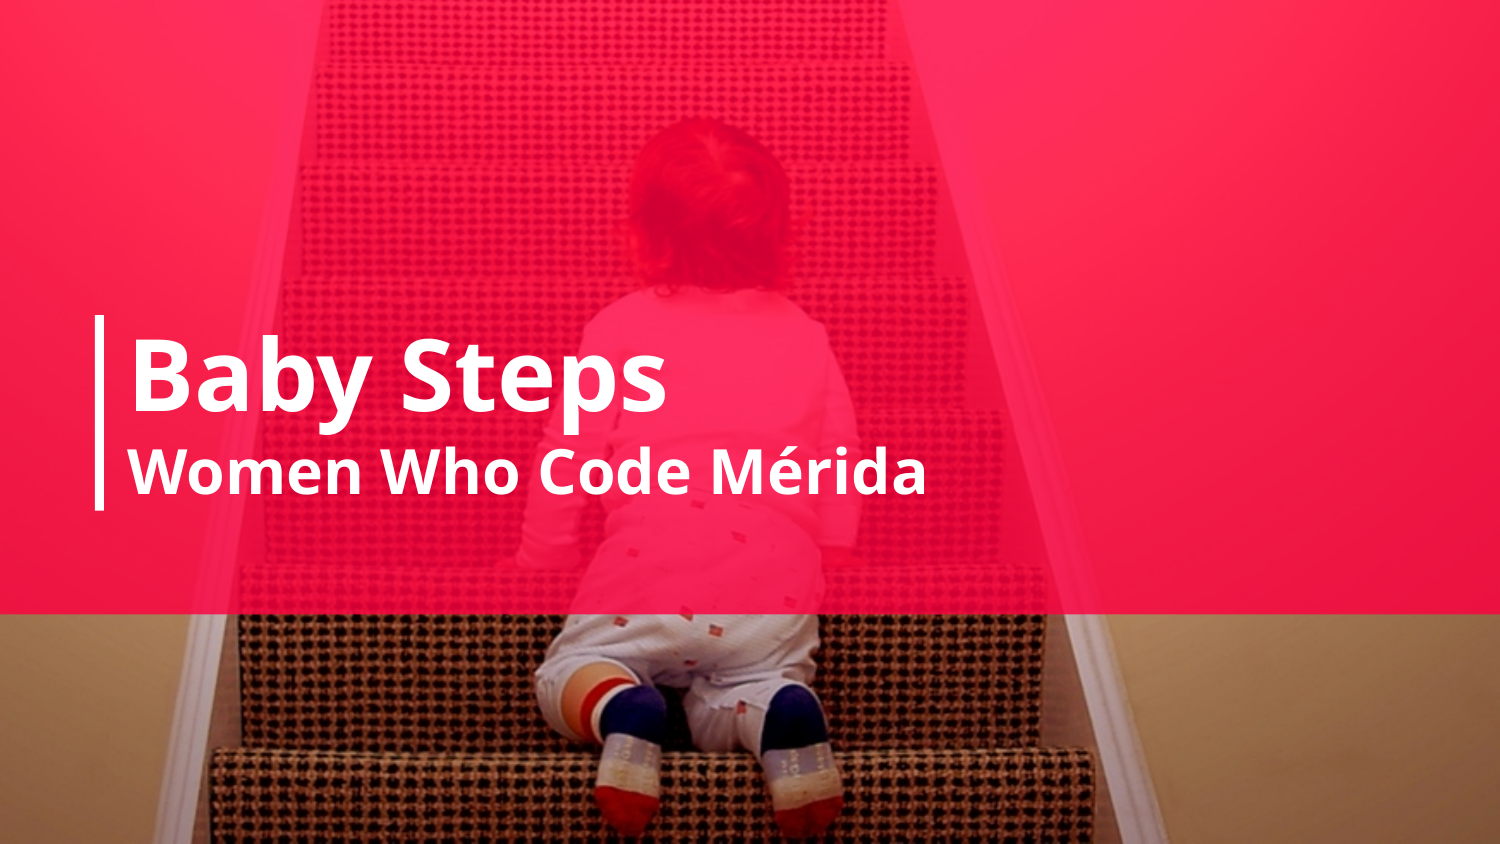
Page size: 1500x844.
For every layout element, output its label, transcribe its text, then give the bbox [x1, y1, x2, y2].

title Baby Steps Women Who Code Mérida [112, 314, 1420, 505]
picture [0, 615, 1500, 844]
